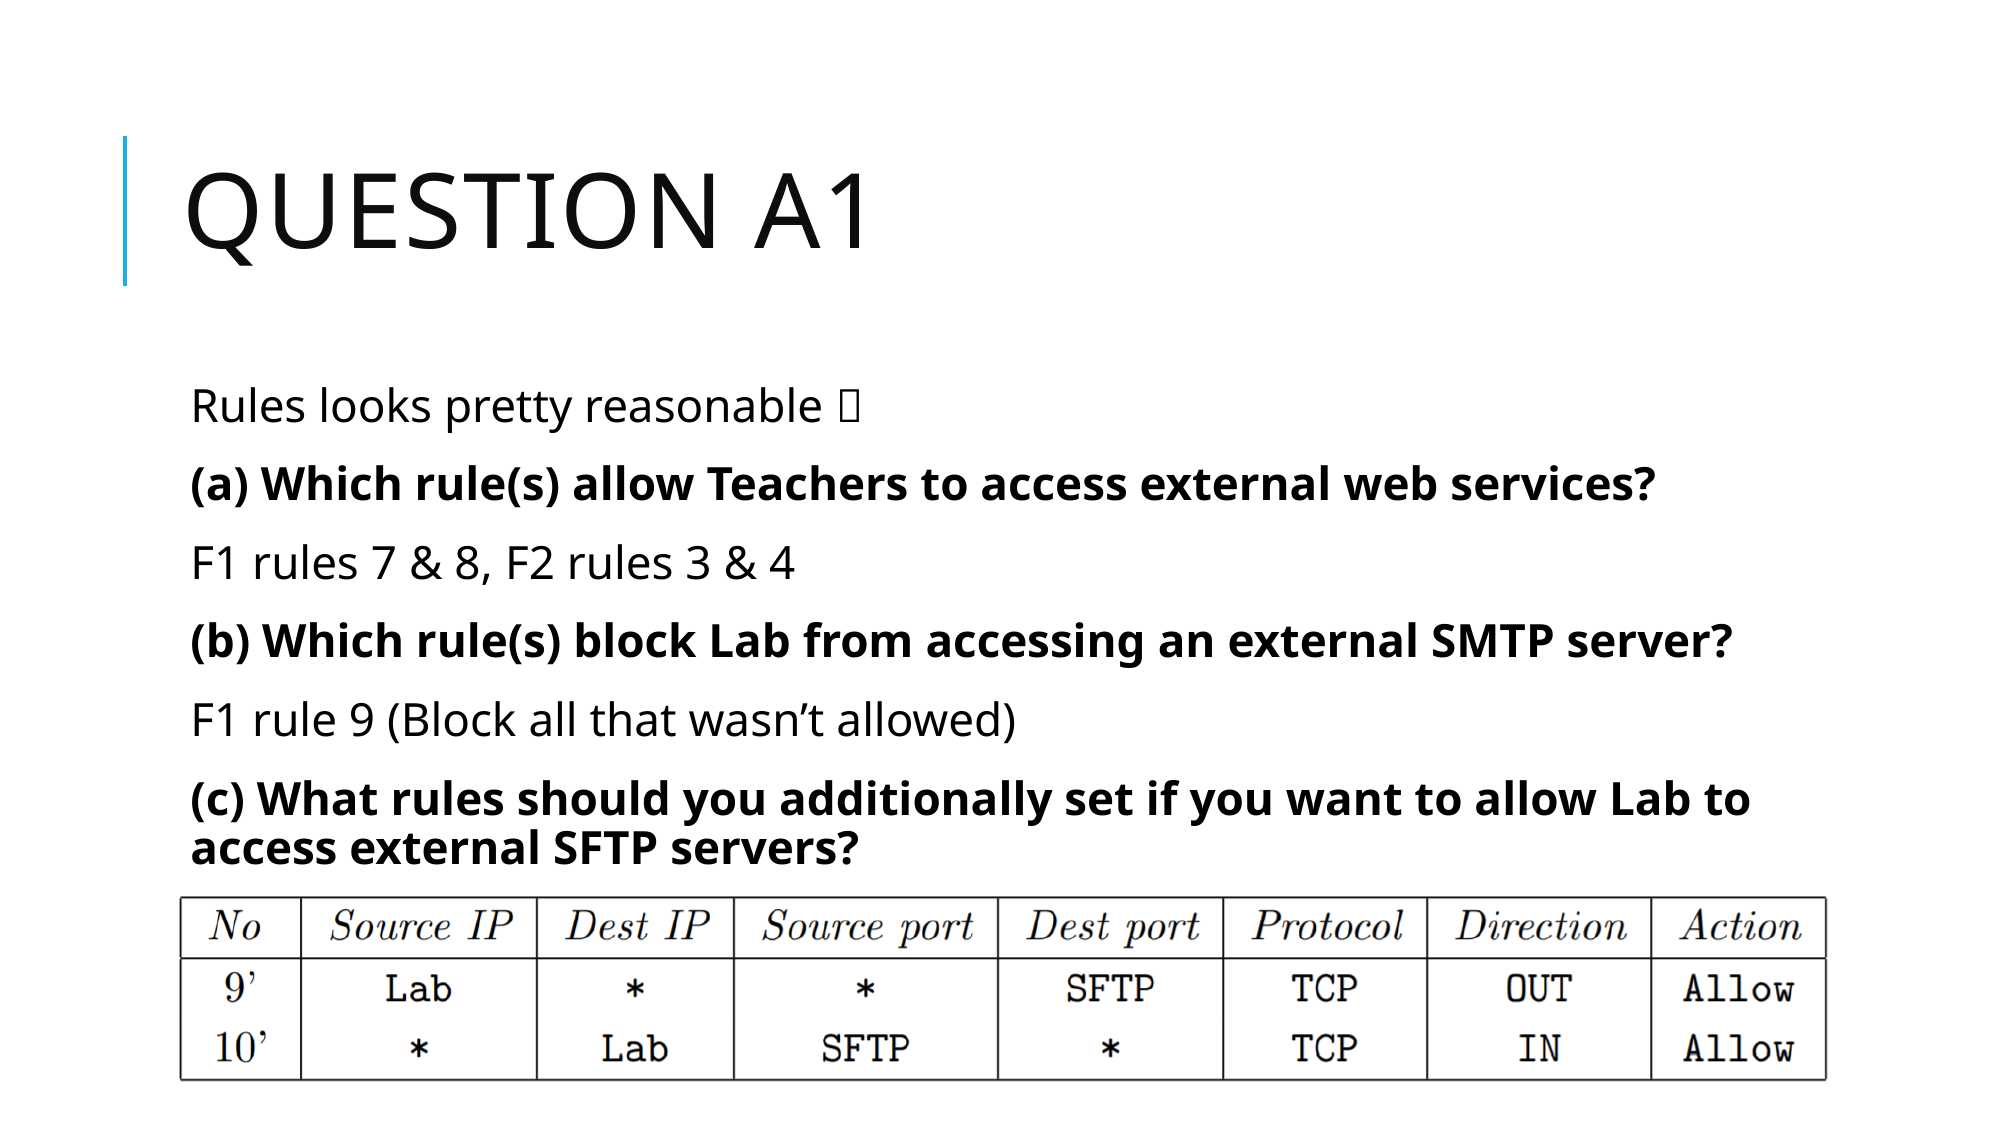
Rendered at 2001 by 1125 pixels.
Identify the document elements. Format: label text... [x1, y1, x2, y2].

picture [167, 885, 1841, 1091]
list Rules looks pretty reasonable  (a) Which rule(s) allow Teachers to access external web services? F1 rules 7 & 8, F2 rules 3 & 4 (b) Which rule(s) block Lab from accessing an external SMTP server? F1 rule 9 (Block all that wasn’t allowed) (c) What rules should you additionally set if you want to allow Lab to access external SFTP servers? [168, 375, 1763, 882]
title Question A1 [168, 96, 1763, 342]
